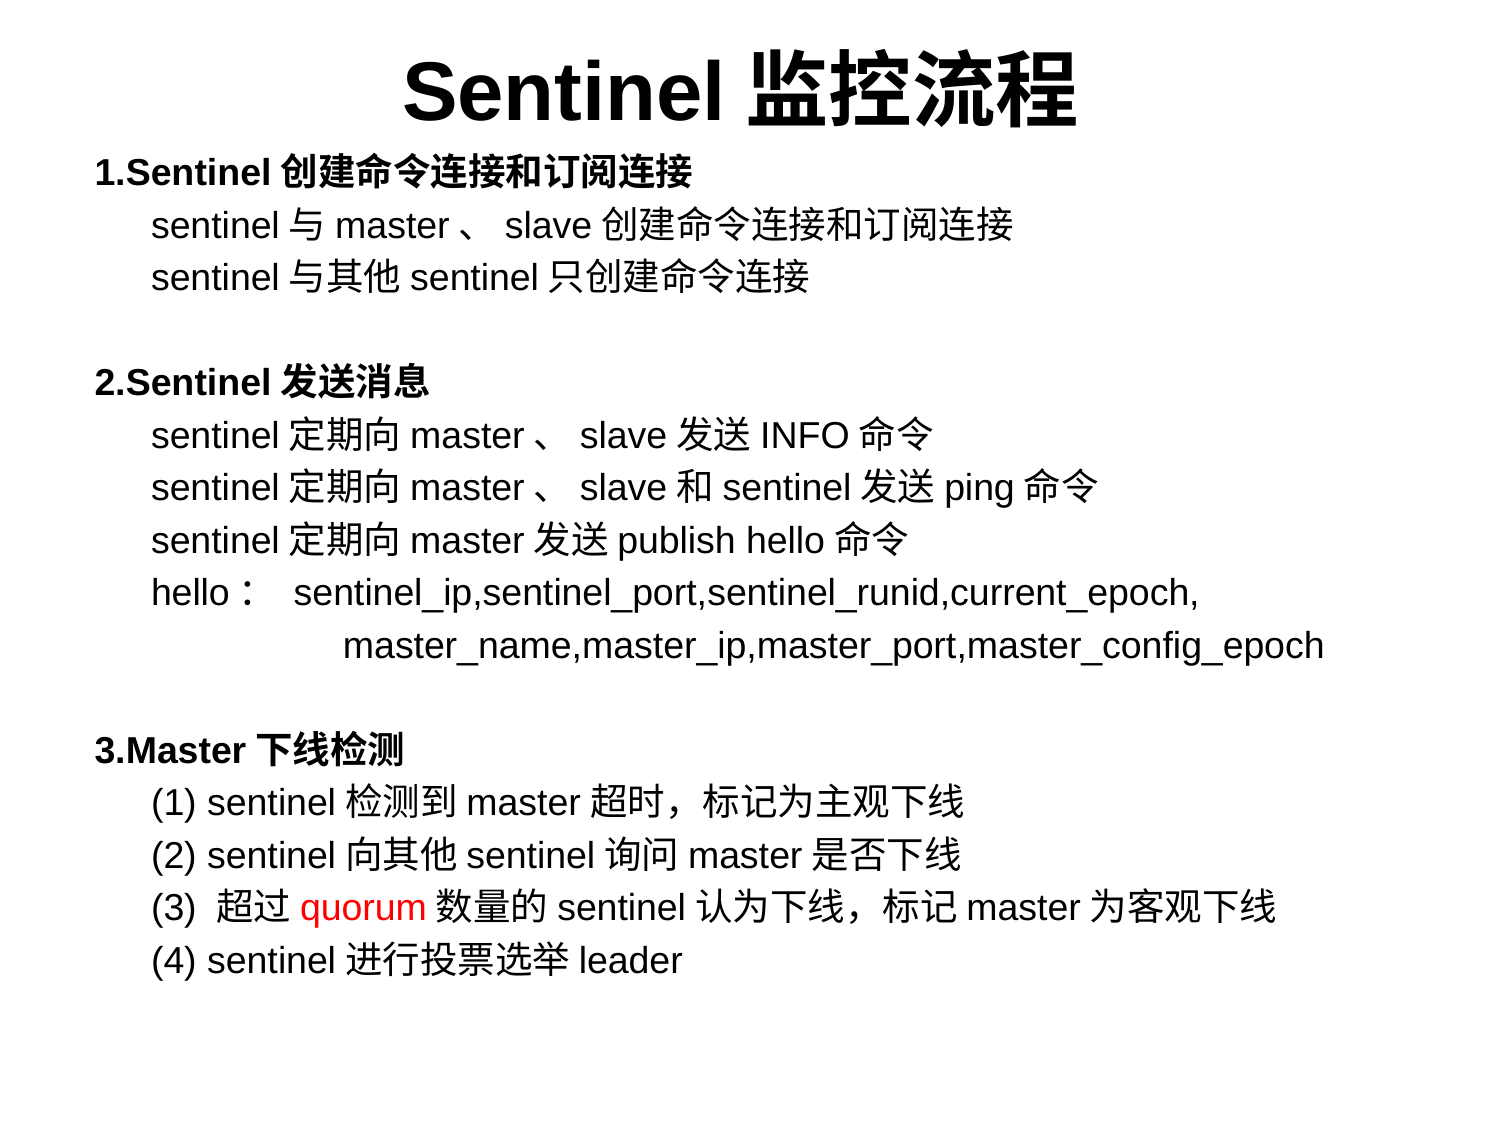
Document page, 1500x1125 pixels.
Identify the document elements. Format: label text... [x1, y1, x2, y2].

list 1.Sentinel创建命令连接和订阅连接 sentinel与master、slave创建命令连接和订阅连接 sentinel与其他sentinel只创建命令连接 2.Sentinel发送消息 sentinel定期向master、slave发送INFO命令 sentinel定期向master、slave和sentinel发送ping命令 sentinel定期向master发送publish hello命令 hello： sentinel_ip,sentinel_port,sentinel_runid,current_epoch, master_name,master_ip,master_port,master_config_epoch 3.Master下线检测 (1) sentinel检测到master超时，标记为主观下线 (2) sentinel向其他sentinel询问master是否下线 (3) 超过quorum数量的sentinel认为下线，标记master为客观下线 (4) sentinel进行投票选举leader [79, 140, 1430, 1079]
title Sentinel监控流程 [105, 34, 1376, 140]
